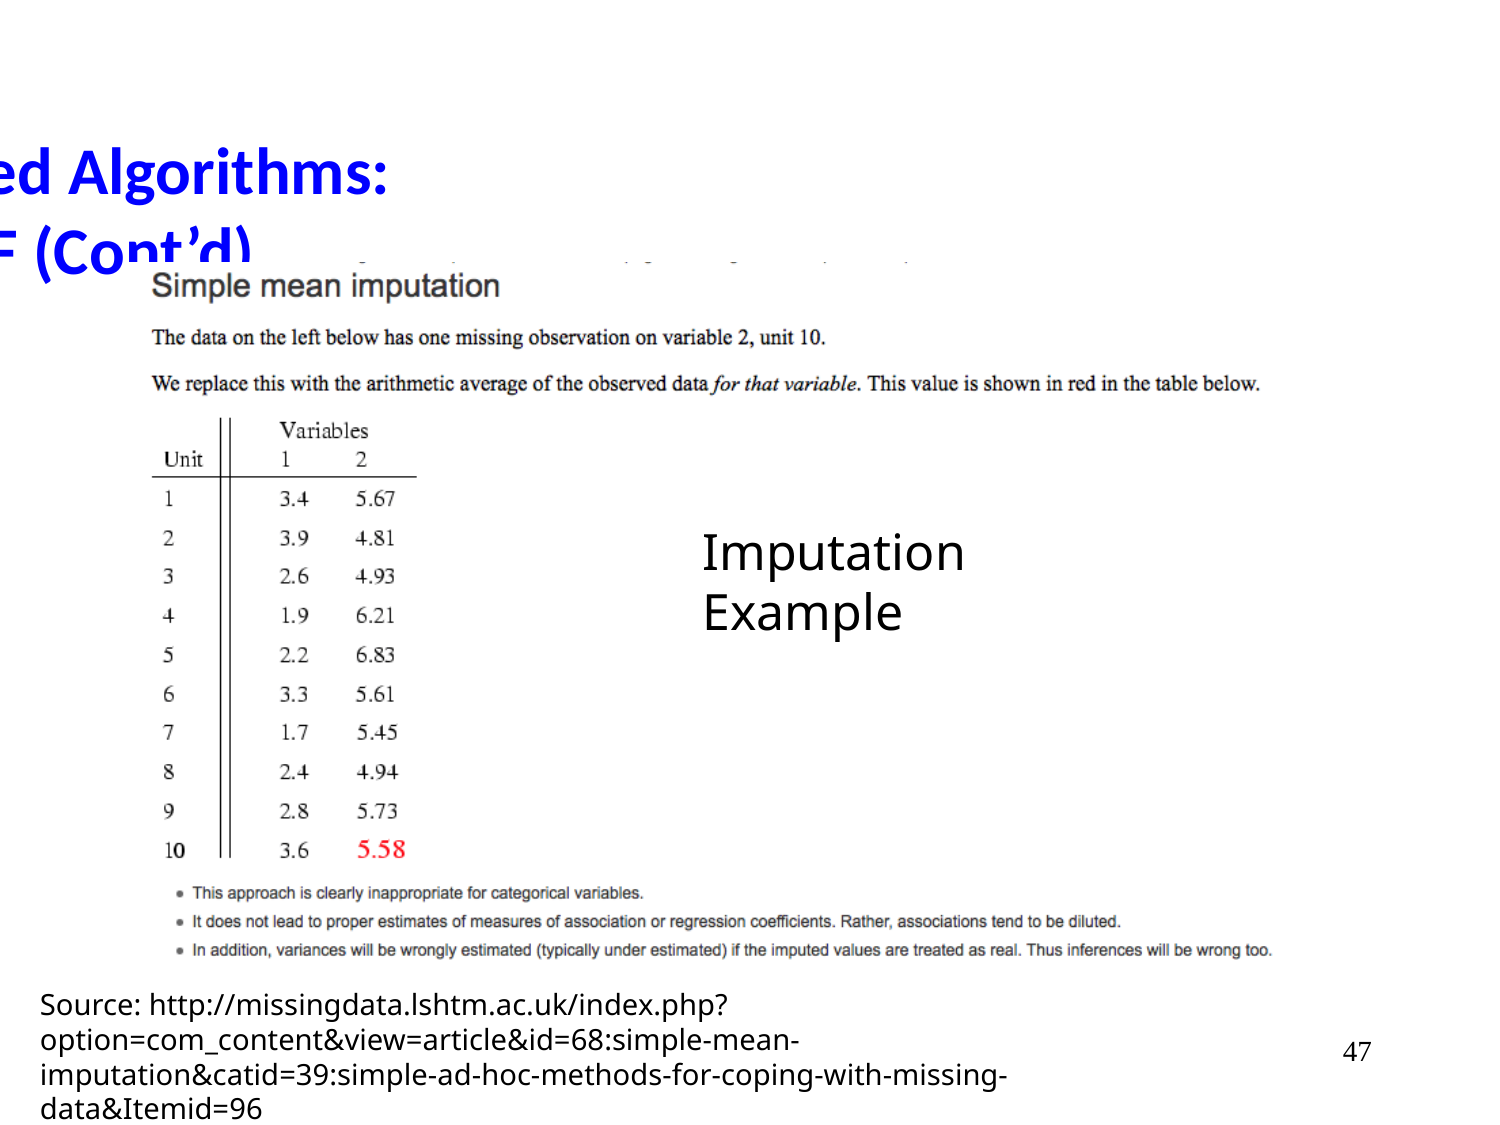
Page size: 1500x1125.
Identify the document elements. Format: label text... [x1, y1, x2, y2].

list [124, 262, 1401, 980]
title Extensions to Memory-Based Algorithms: Imputation-Boosted CF (Cont’d) [0, 113, 456, 302]
text_box Source: http://missingdata.lshtm.ac.uk/index.php?option=com_content&view=article&id=68:simple-mean-imputation&catid=39:simple-ad-hoc-methods-for-coping-with-missing-data&Itemid=96 [24, 978, 1197, 1125]
slide_number ‹#› [1197, 1025, 1388, 1100]
